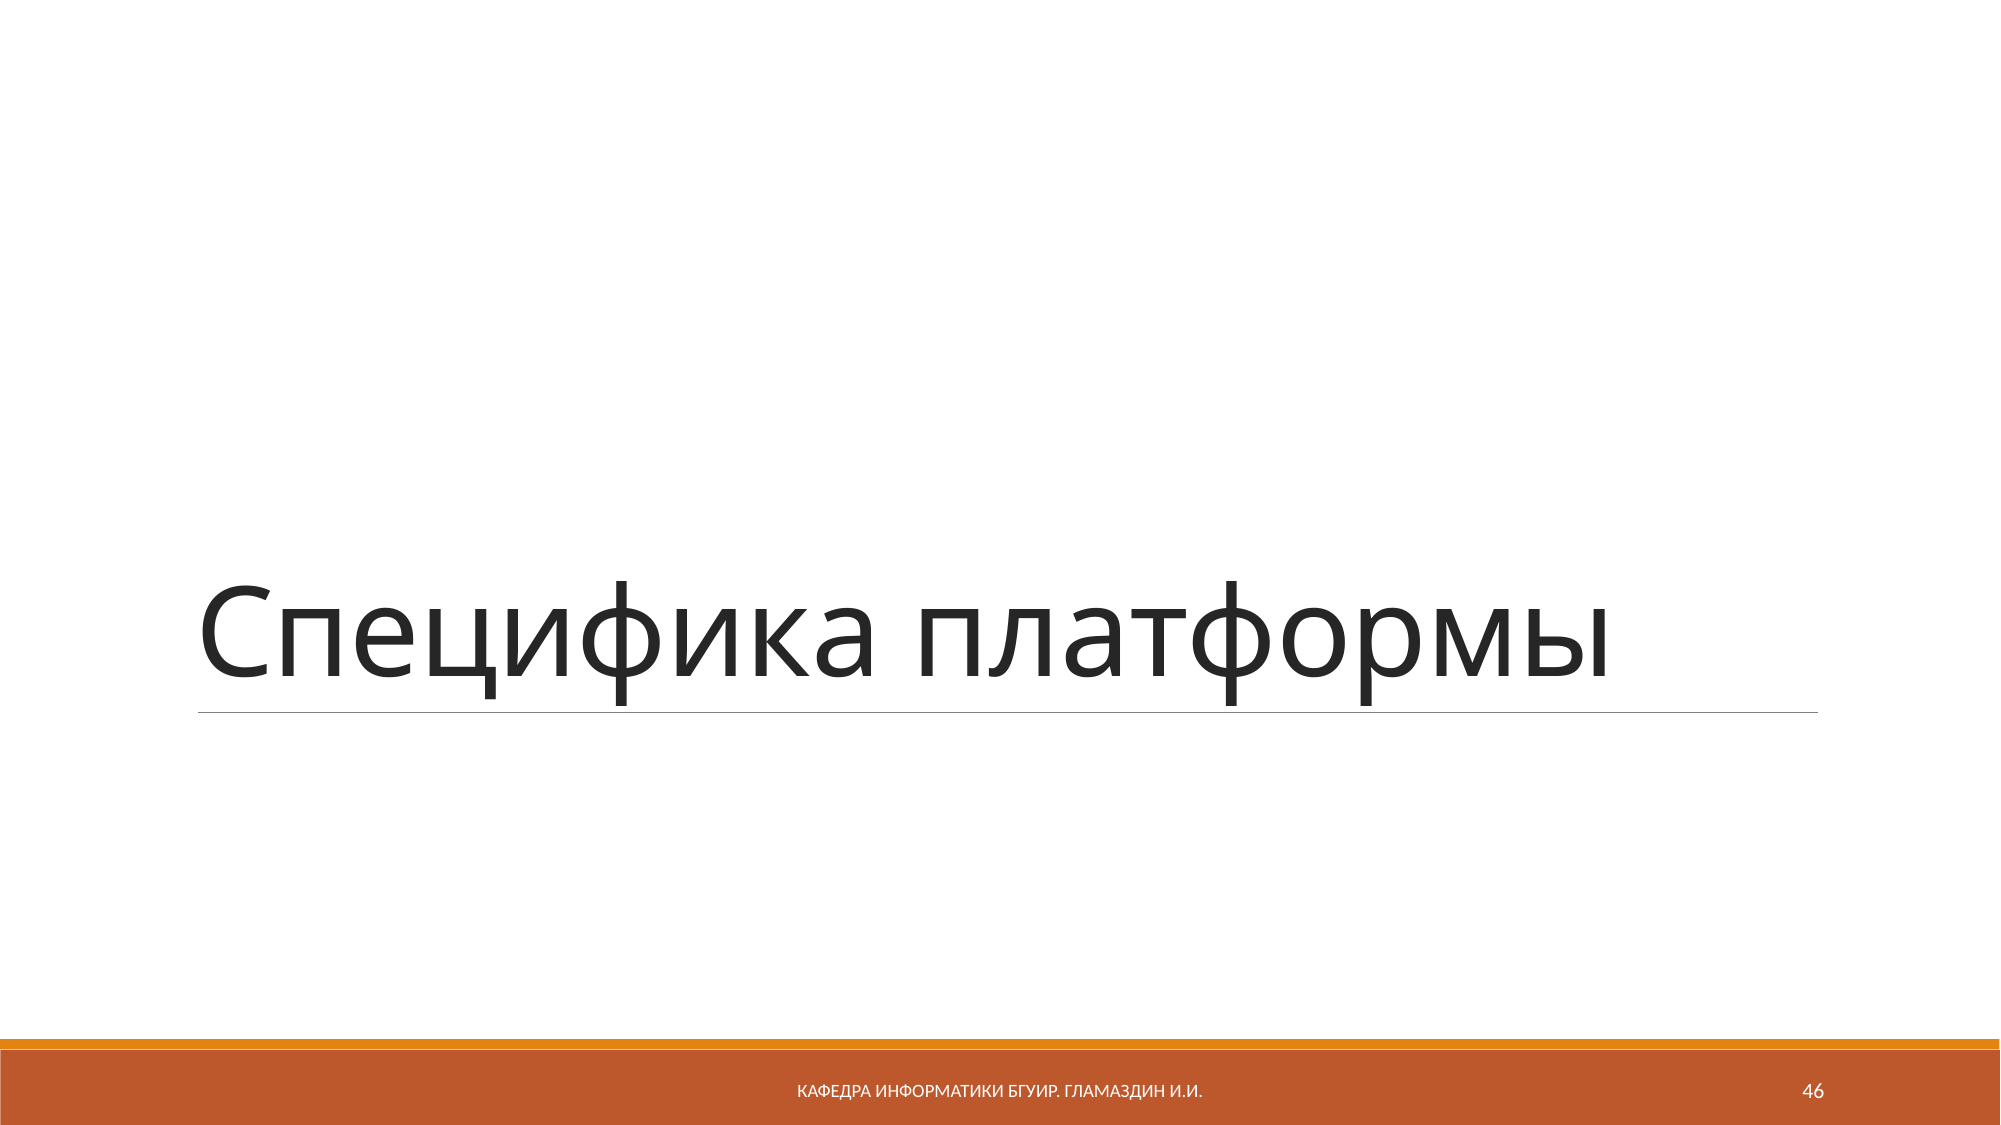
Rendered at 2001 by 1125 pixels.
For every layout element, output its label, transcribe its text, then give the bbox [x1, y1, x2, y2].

footer Кафедра информатики бгуир. Гламаздин И.и. [604, 1059, 1396, 1120]
title Специфика платформы [180, 124, 1830, 710]
slide_number 46 [1624, 1059, 1840, 1120]
